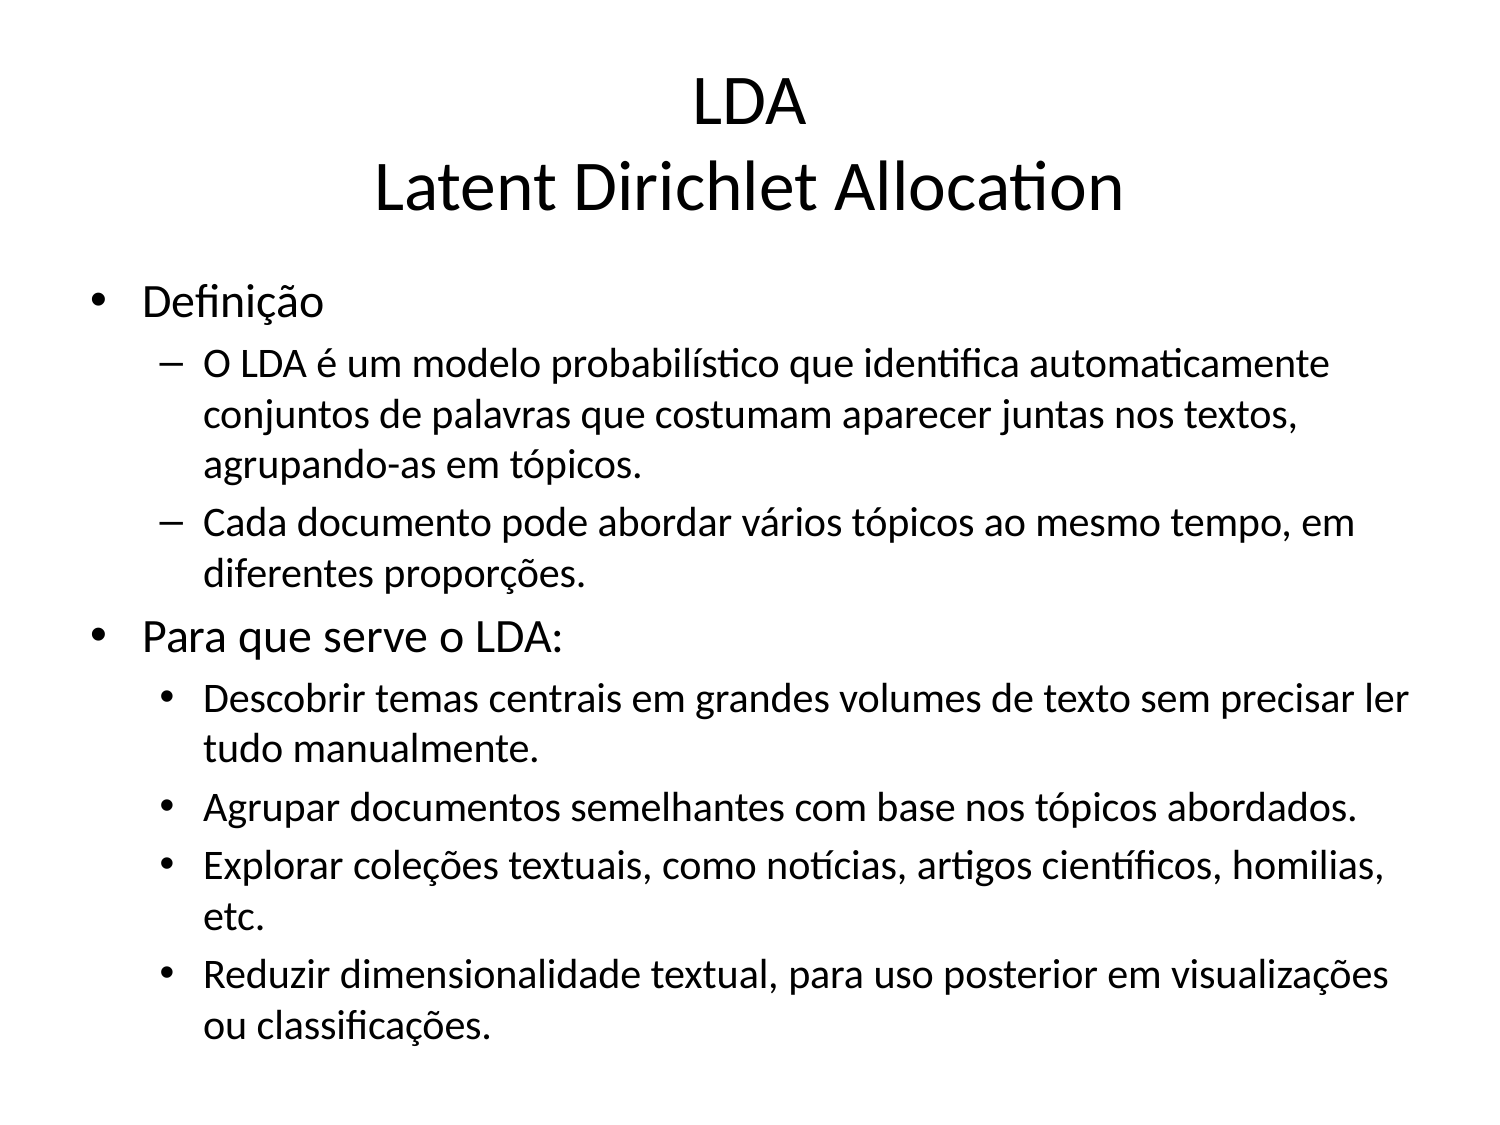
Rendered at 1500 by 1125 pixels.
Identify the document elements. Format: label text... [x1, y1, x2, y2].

title LDA Latent Dirichlet Allocation [75, 45, 1425, 233]
list Definição O LDA é um modelo probabilístico que identifica automaticamente conjuntos de palavras que costumam aparecer juntas nos textos, agrupando-as em tópicos. Cada documento pode abordar vários tópicos ao mesmo tempo, em diferentes proporções. Para que serve o LDA: Descobrir temas centrais em grandes volumes de texto sem precisar ler tudo manualmente. Agrupar documentos semelhantes com base nos tópicos abordados. Explorar coleções textuais, como notícias, artigos científicos, homilias, etc. Reduzir dimensionalidade textual, para uso posterior em visualizações ou classificações. [75, 262, 1425, 1063]
